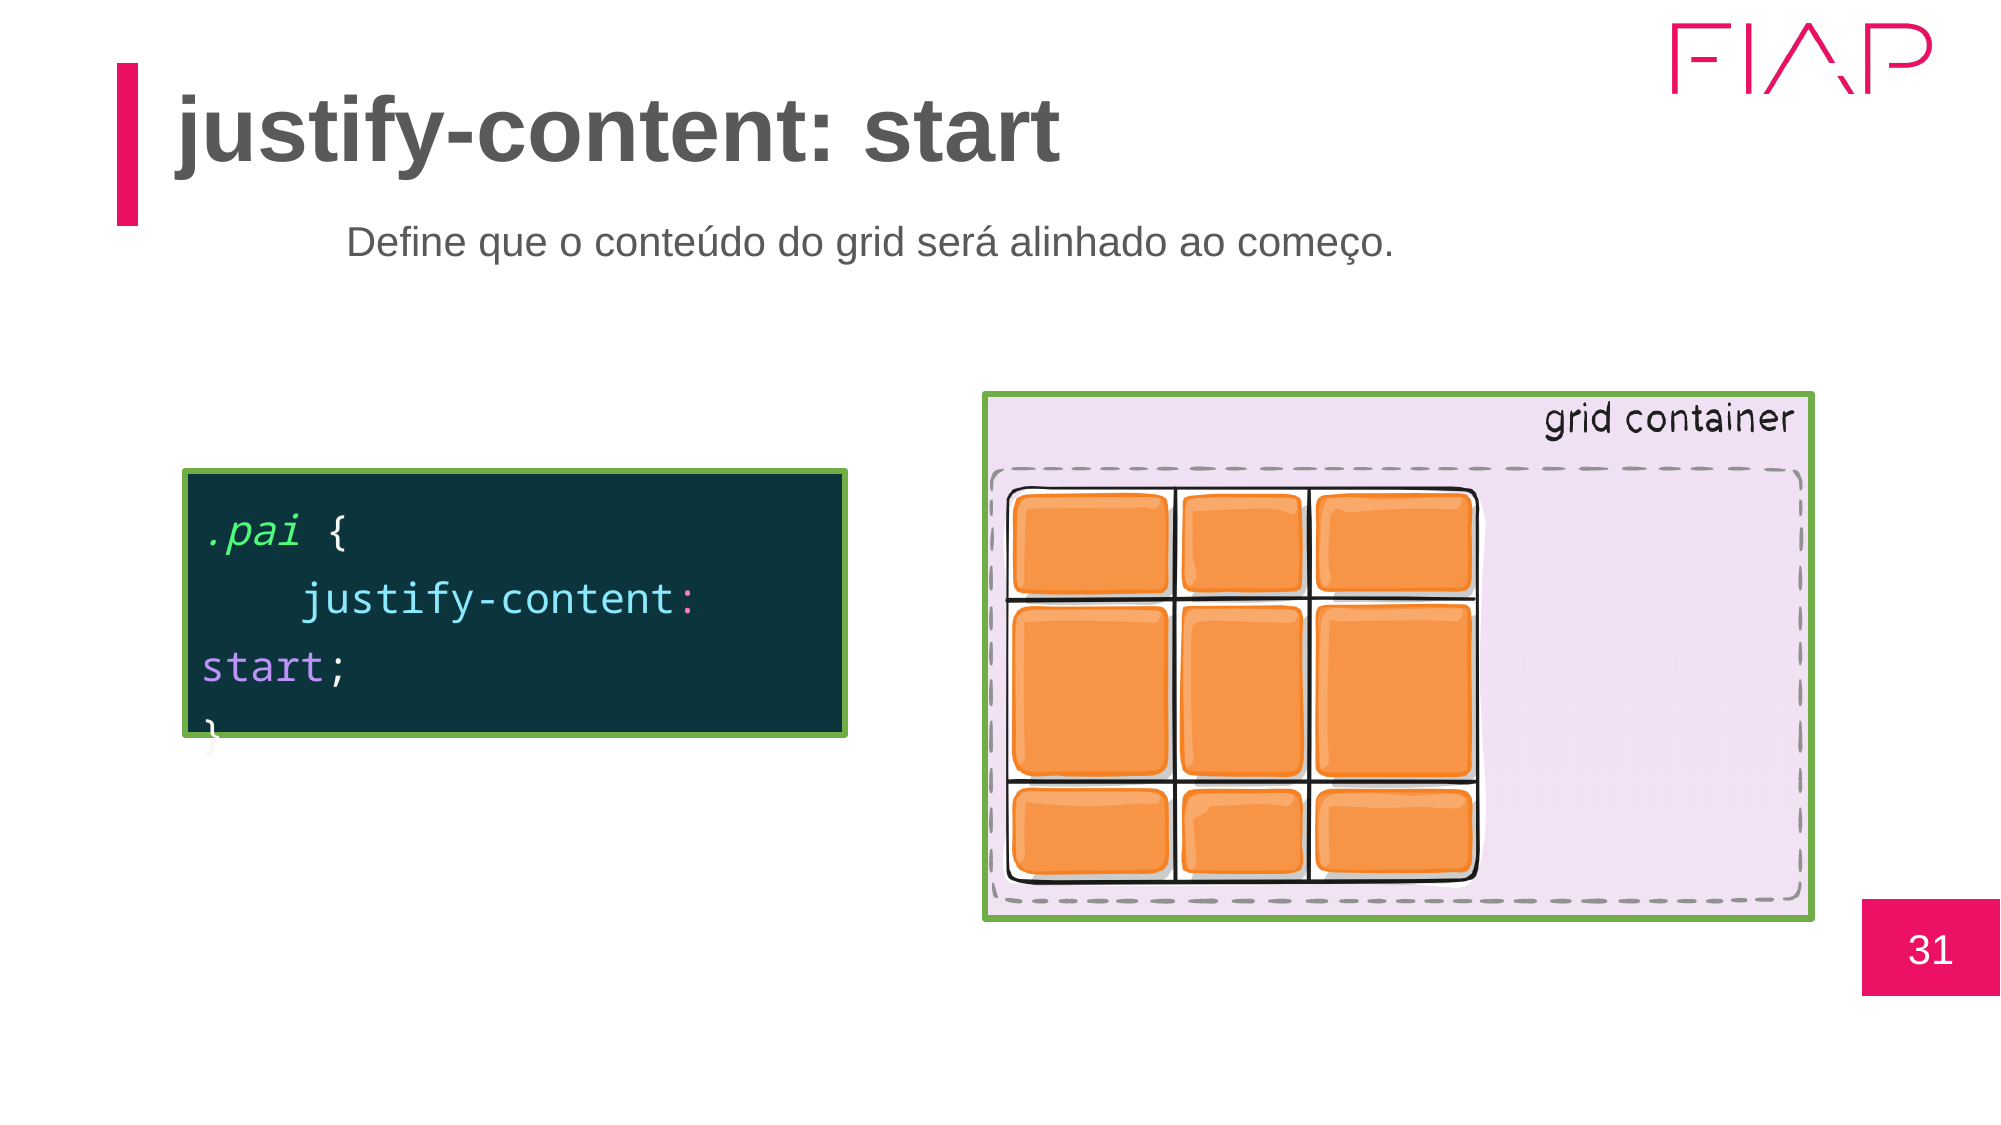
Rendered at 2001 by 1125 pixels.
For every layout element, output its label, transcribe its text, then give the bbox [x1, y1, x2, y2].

slide_number ‹#› [1862, 917, 2000, 978]
text_box .pai { justify-content: start; } [185, 470, 845, 735]
text_box Define que o conteúdo do grid será alinhado ao começo. [242, 192, 1499, 281]
picture [1672, 23, 1932, 94]
picture [1862, 978, 2000, 996]
text_box justify-content: start [161, 66, 1613, 198]
picture [1862, 899, 2000, 917]
picture [117, 63, 138, 226]
picture [987, 396, 1809, 916]
